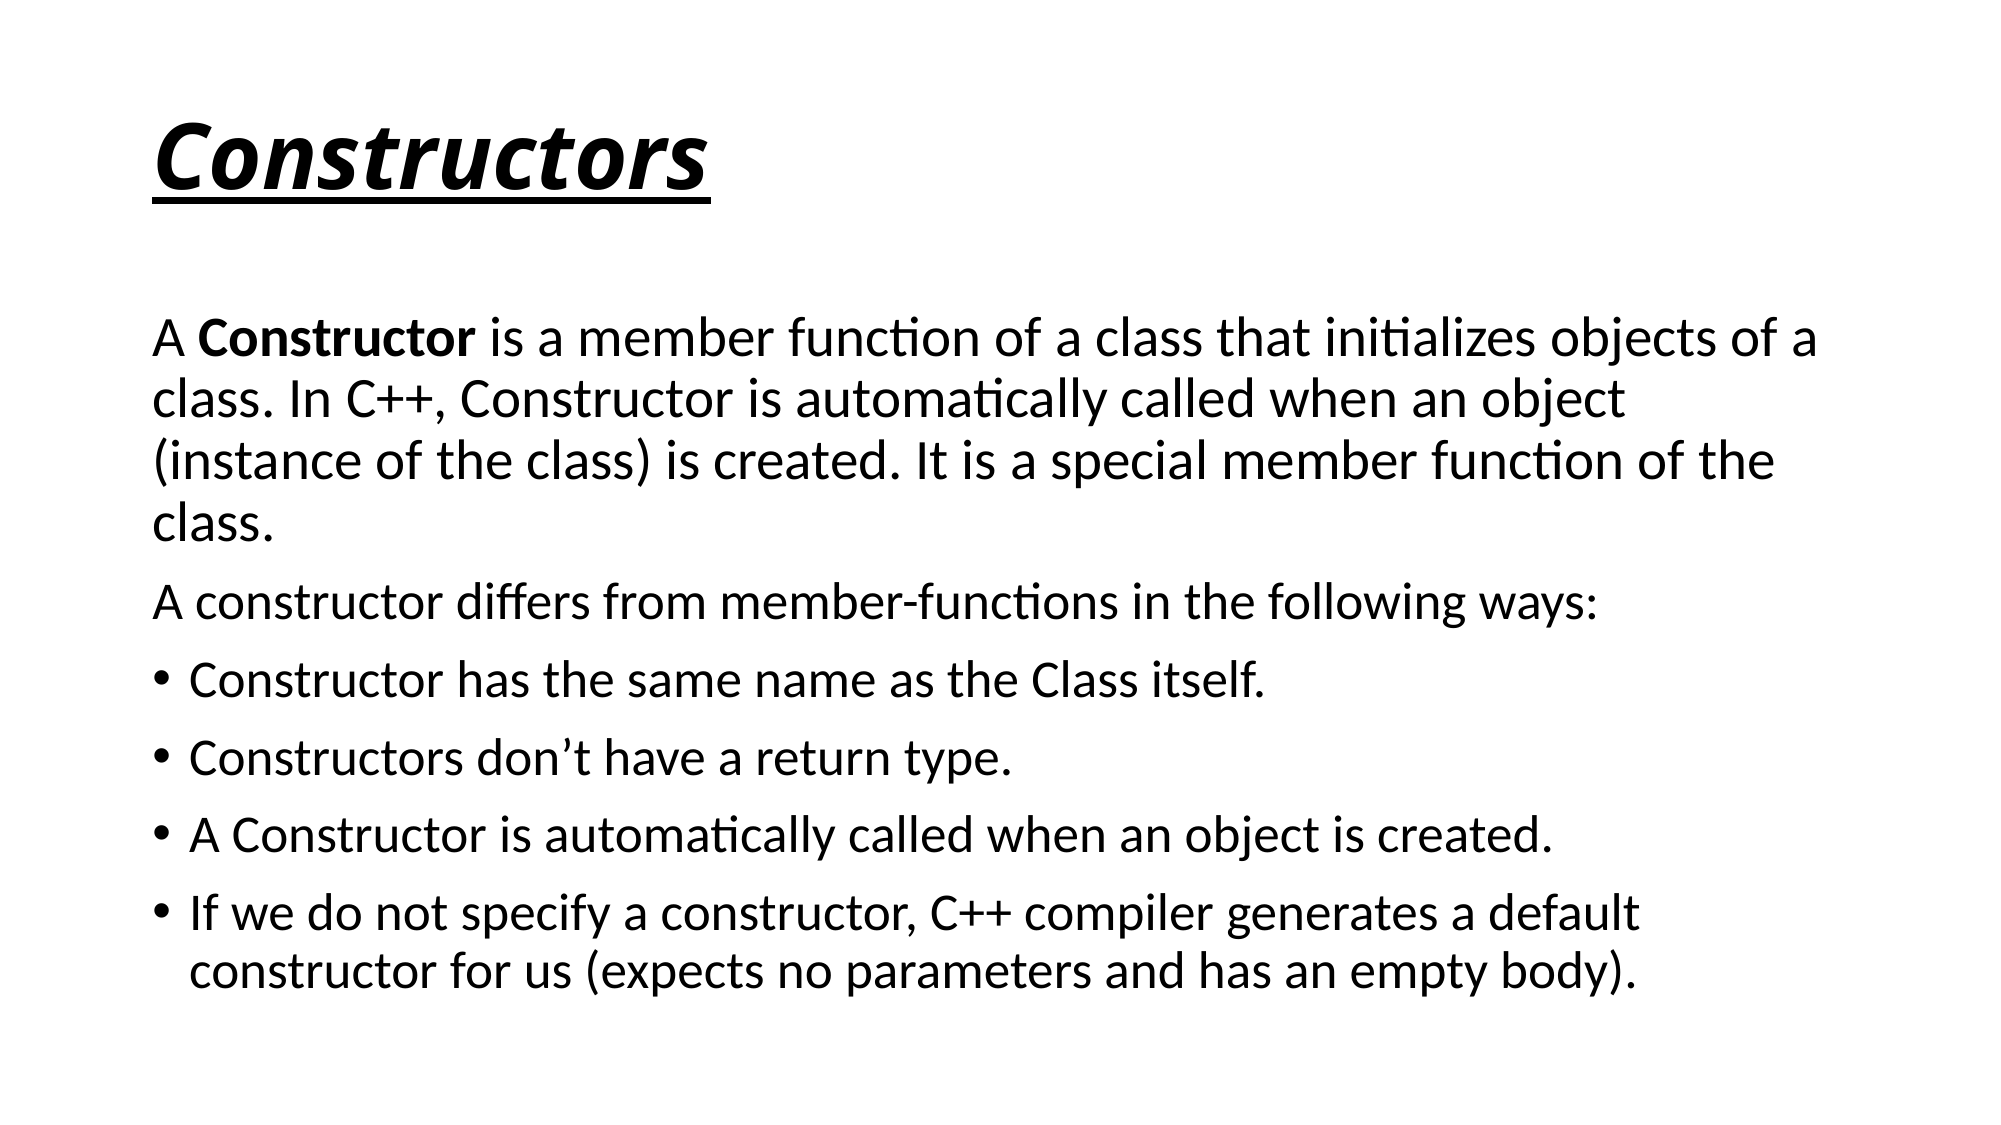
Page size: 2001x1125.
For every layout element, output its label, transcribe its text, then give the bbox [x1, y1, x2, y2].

list A Constructor is a member function of a class that initializes objects of a class. In C++, Constructor is automatically called when an object (instance of the class) is created. It is a special member function of the class. A constructor differs from member-functions in the following ways: Constructor has the same name as the Class itself. Constructors don’t have a return type. A Constructor is automatically called when an object is created. If we do not specify a constructor, C++ compiler generates a default constructor for us (expects no parameters and has an empty body). [137, 299, 1863, 1014]
title Constructors [137, 51, 1863, 269]
